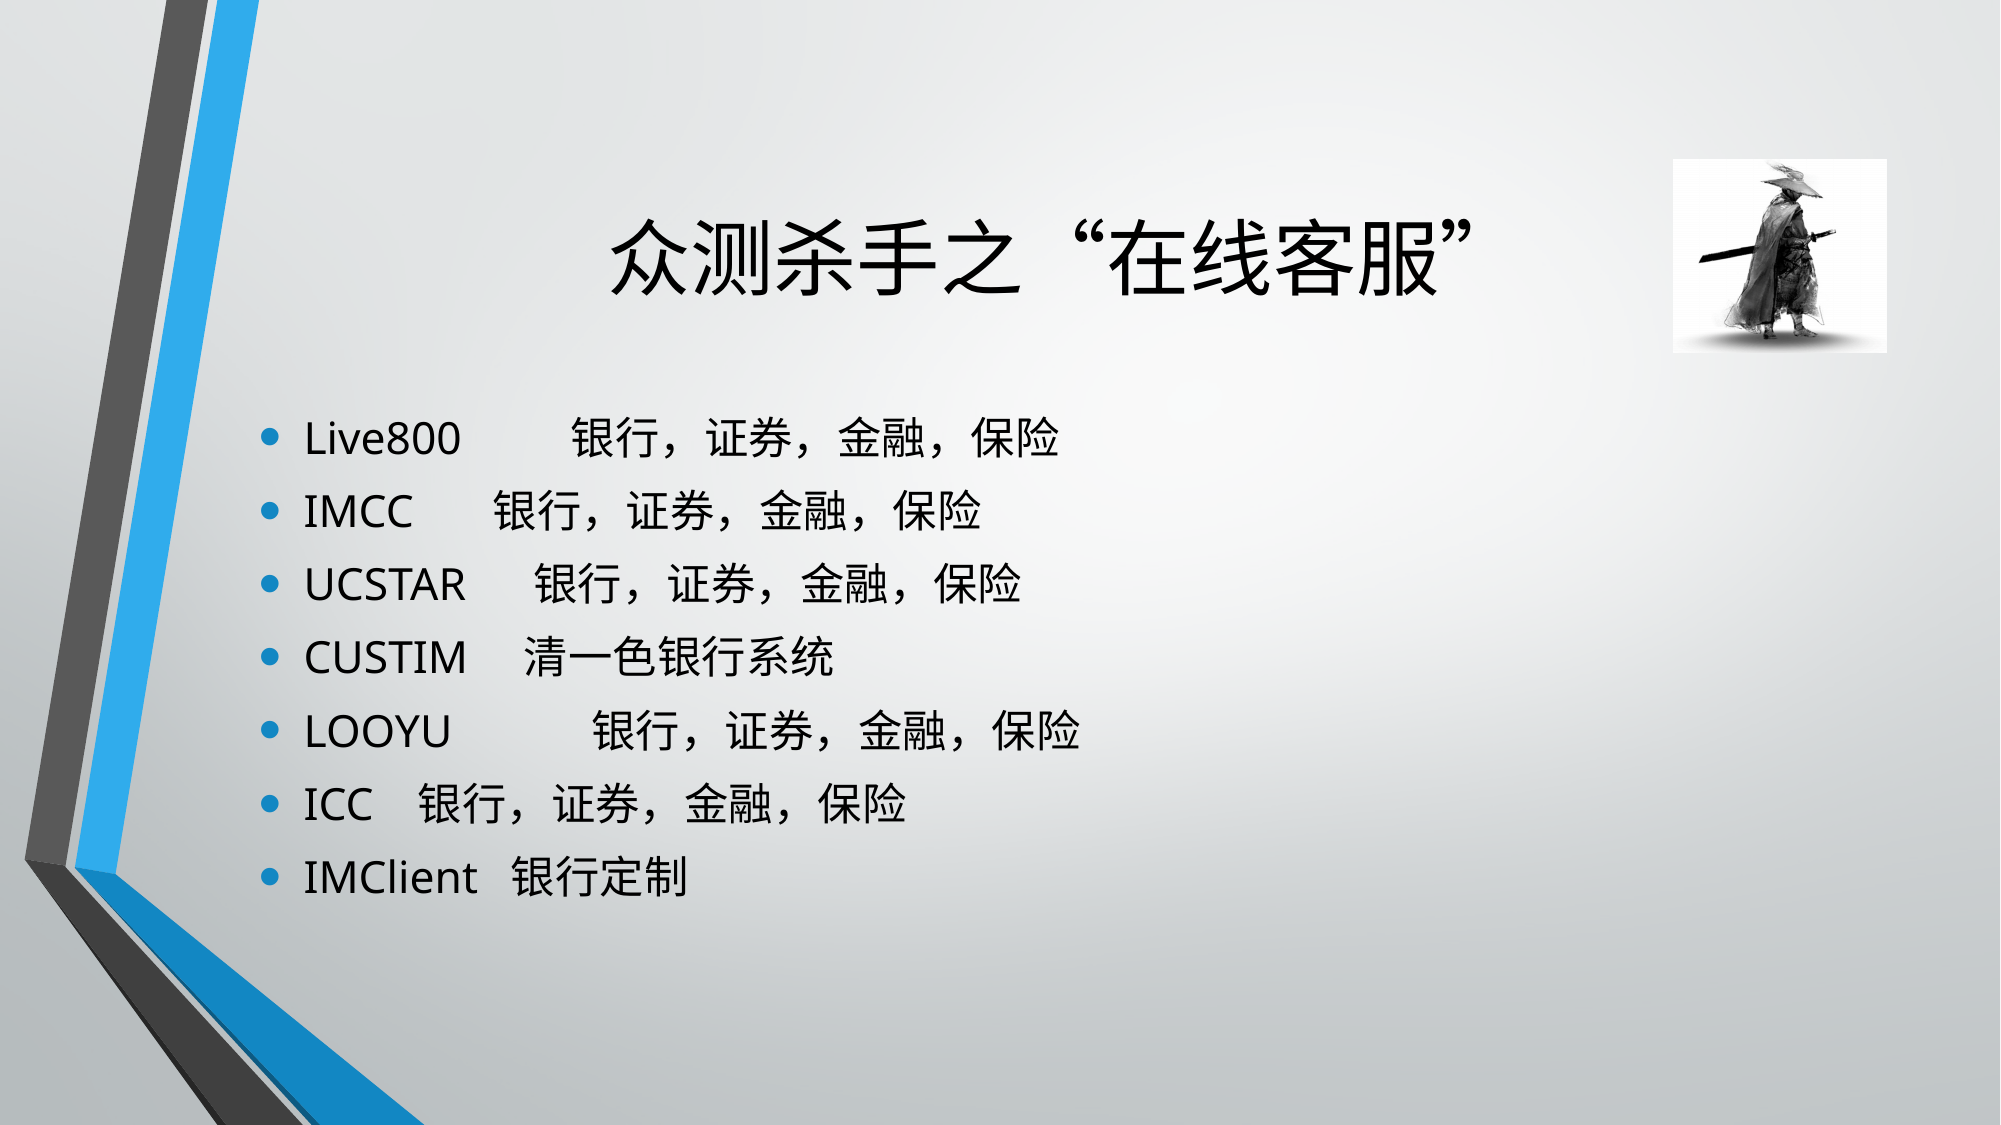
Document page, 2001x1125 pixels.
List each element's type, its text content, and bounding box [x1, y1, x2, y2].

title 众测杀手之“在线客服” [243, 112, 1887, 399]
picture [1673, 159, 1888, 353]
list Live800 银行，证券，金融，保险 IMCC 银行，证券，金融，保险 UCSTAR 银行，证券，金融，保险 CUSTIM 清一色银行系统 LOOYU 银行，证券，金融，保险 ICC 银行，证券，金融，保险 IMClient 银行定制 [243, 399, 1887, 913]
